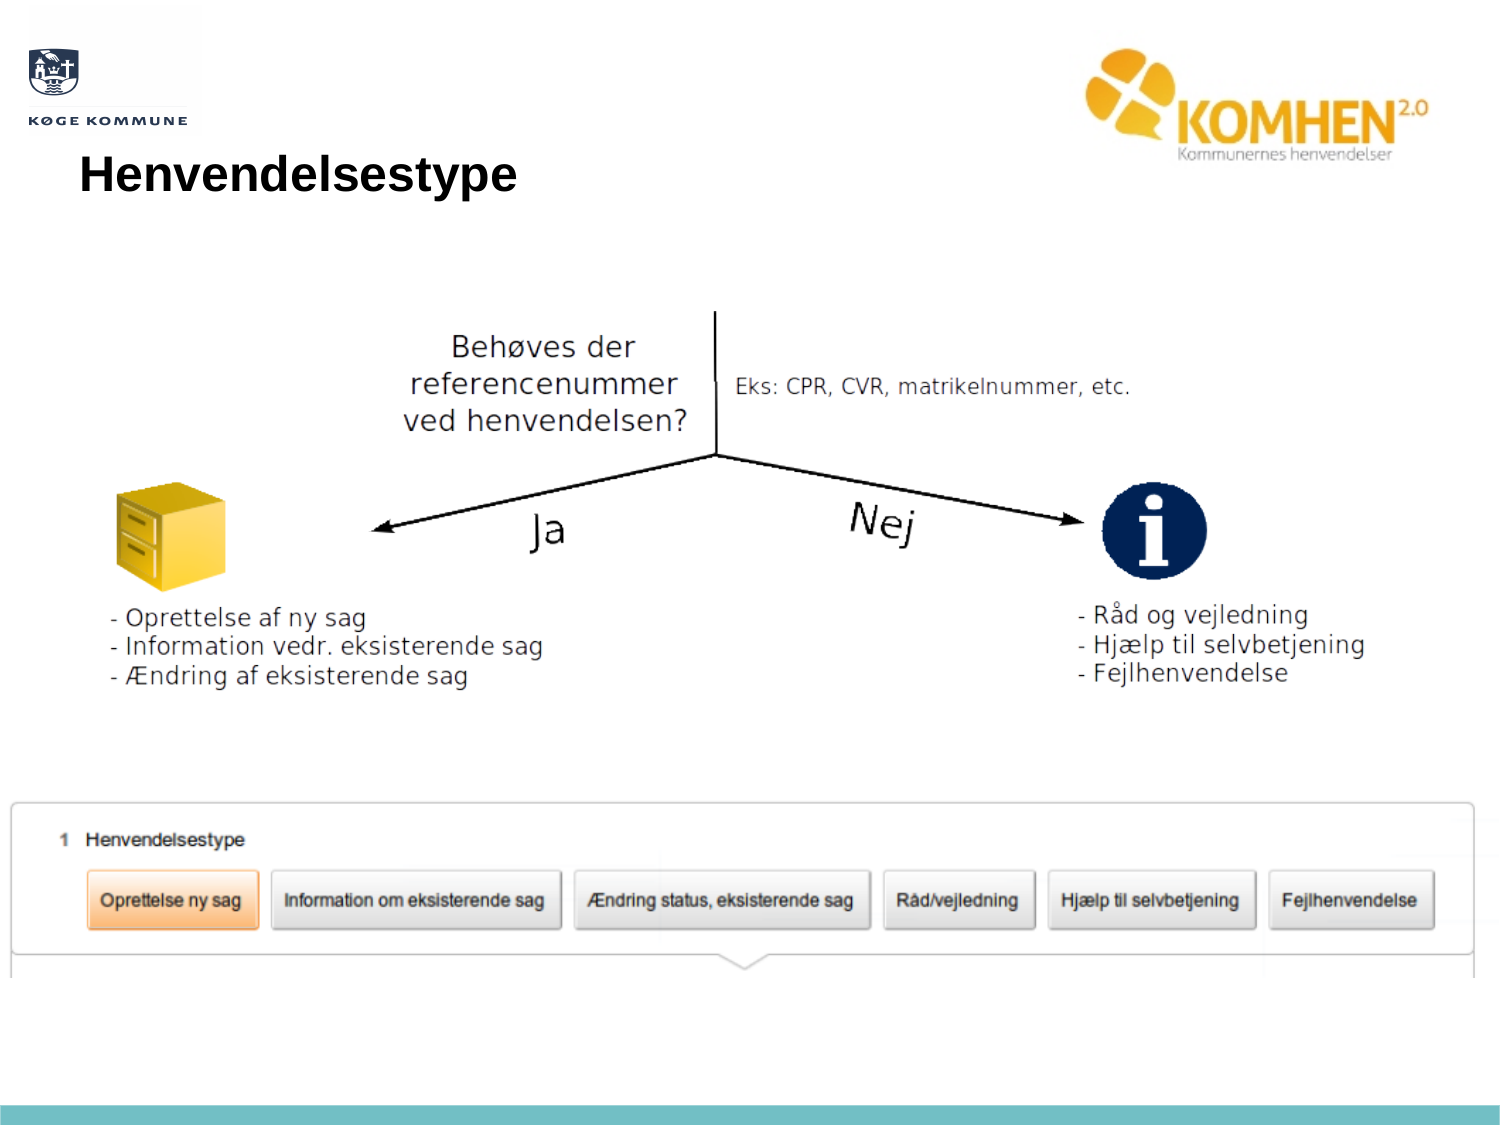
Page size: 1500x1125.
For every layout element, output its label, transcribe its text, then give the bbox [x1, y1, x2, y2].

picture [29, 5, 203, 136]
picture [0, 311, 1499, 978]
text_box [0, 1105, 1500, 1125]
text_box Henvendelsestype [65, 78, 1415, 266]
picture [1068, 30, 1440, 186]
